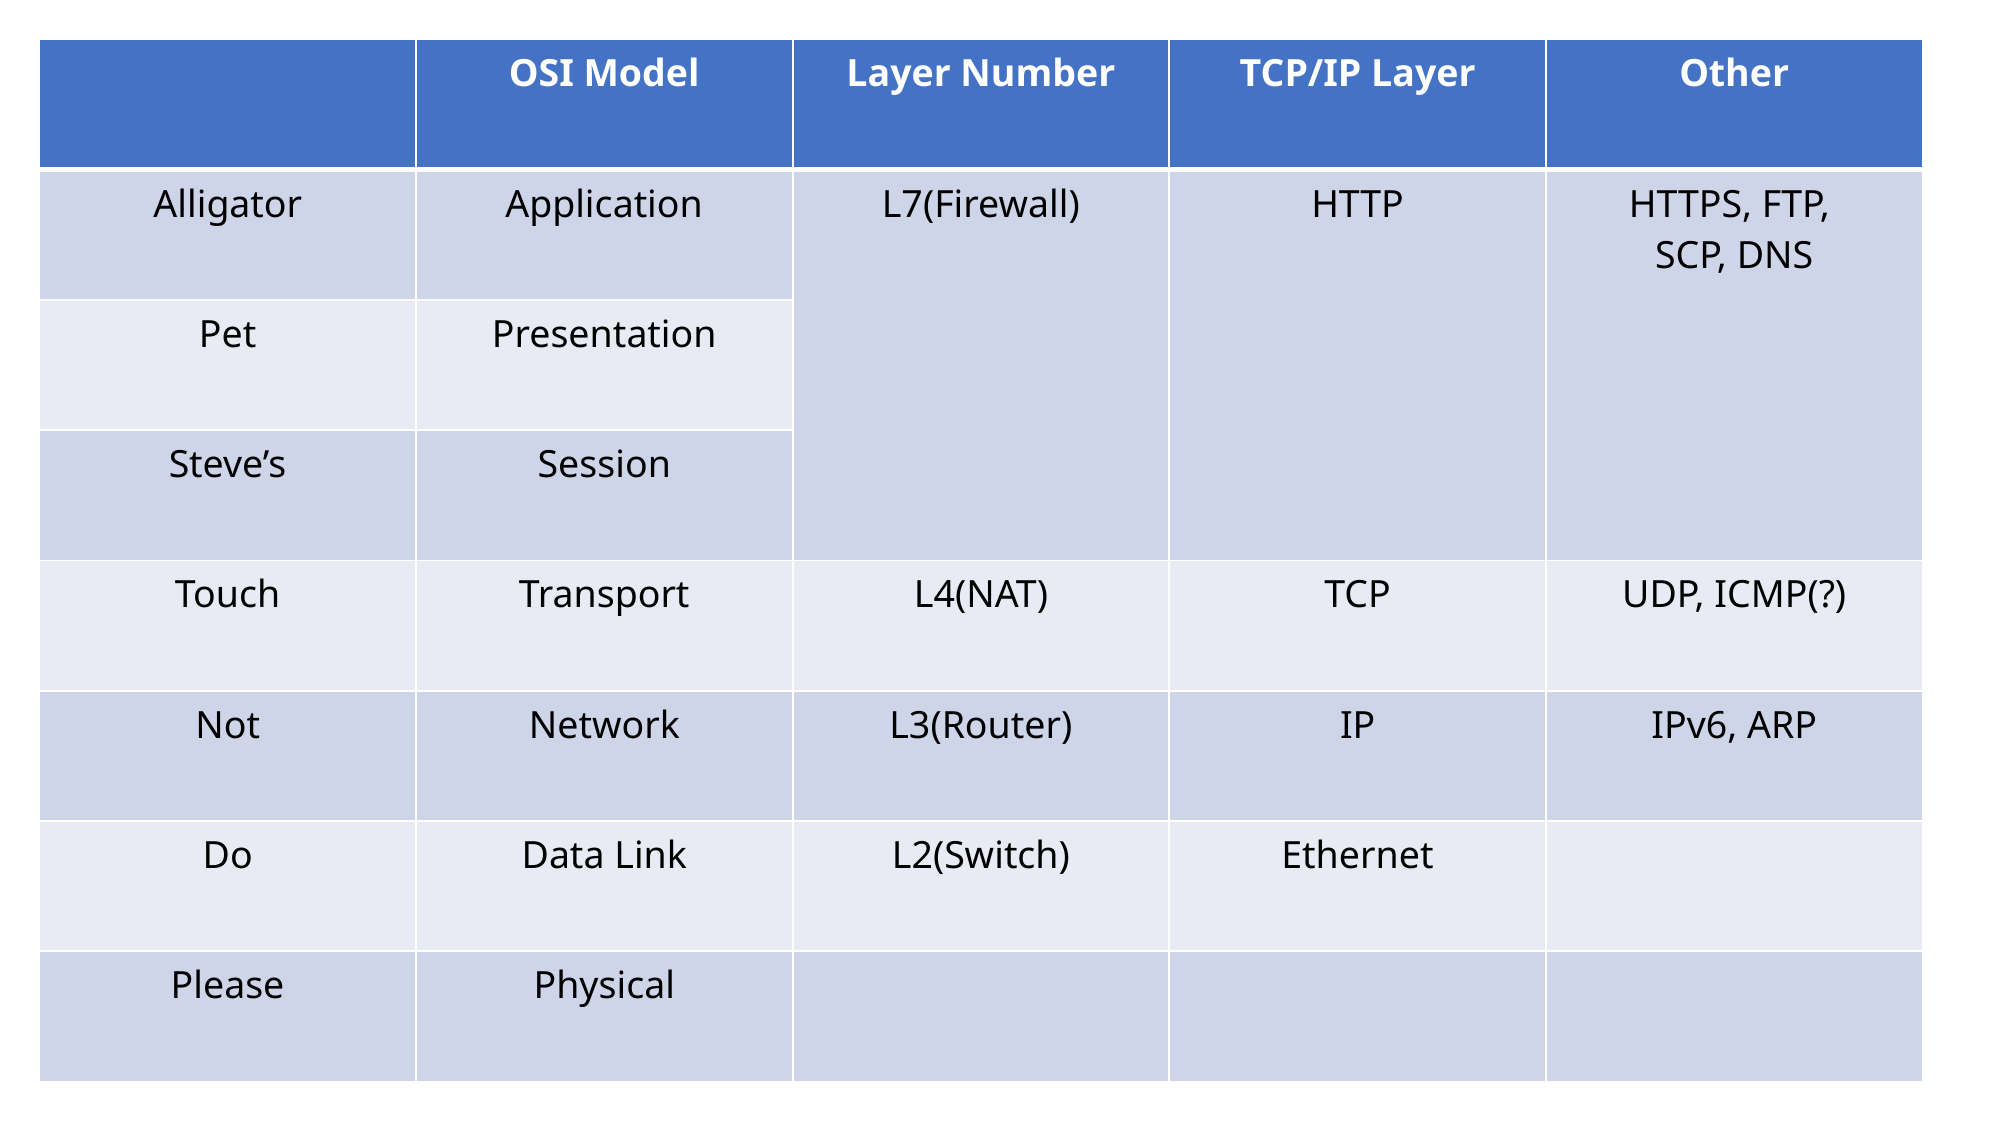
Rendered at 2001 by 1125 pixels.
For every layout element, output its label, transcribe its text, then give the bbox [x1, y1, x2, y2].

table_cell [1547, 952, 1922, 1081]
table_cell Ethernet [1170, 822, 1545, 950]
table_header TCP/IP Layer [1170, 40, 1545, 167]
table_cell [1547, 822, 1922, 950]
table_cell HTTP [1170, 172, 1545, 560]
table_cell Steve’s [40, 431, 415, 560]
table_cell Session [417, 431, 792, 560]
table_cell Not [40, 692, 415, 820]
table_cell HTTPS, FTP, SCP, DNS [1547, 172, 1922, 560]
table_cell Alligator [40, 172, 415, 299]
table_cell TCP [1170, 561, 1545, 690]
table_cell L2(Switch) [794, 822, 1168, 950]
table_cell UDP, ICMP(?) [1547, 561, 1922, 690]
table_cell Touch [40, 561, 415, 690]
table_cell Pet [40, 301, 415, 429]
table_header [40, 40, 415, 167]
table_cell Physical [417, 952, 792, 1081]
table_header Other [1547, 40, 1922, 167]
table_header Layer Number [794, 40, 1168, 167]
table_cell Transport [417, 561, 792, 690]
table_cell [794, 952, 1168, 1081]
table_cell L3(Router) [794, 692, 1168, 820]
table_cell L7(Firewall) [794, 172, 1168, 560]
table_cell Application [417, 172, 792, 299]
table_cell Please [40, 952, 415, 1081]
table_cell L4(NAT) [794, 561, 1168, 690]
table_cell [1170, 952, 1545, 1081]
table_cell Network [417, 692, 792, 820]
table_cell IPv6, ARP [1547, 692, 1922, 820]
table_cell Data Link [417, 822, 792, 950]
table_cell IP [1170, 692, 1545, 820]
table_header OSI Model [417, 40, 792, 167]
table_cell Do [40, 822, 415, 950]
table_cell Presentation [417, 301, 792, 429]
